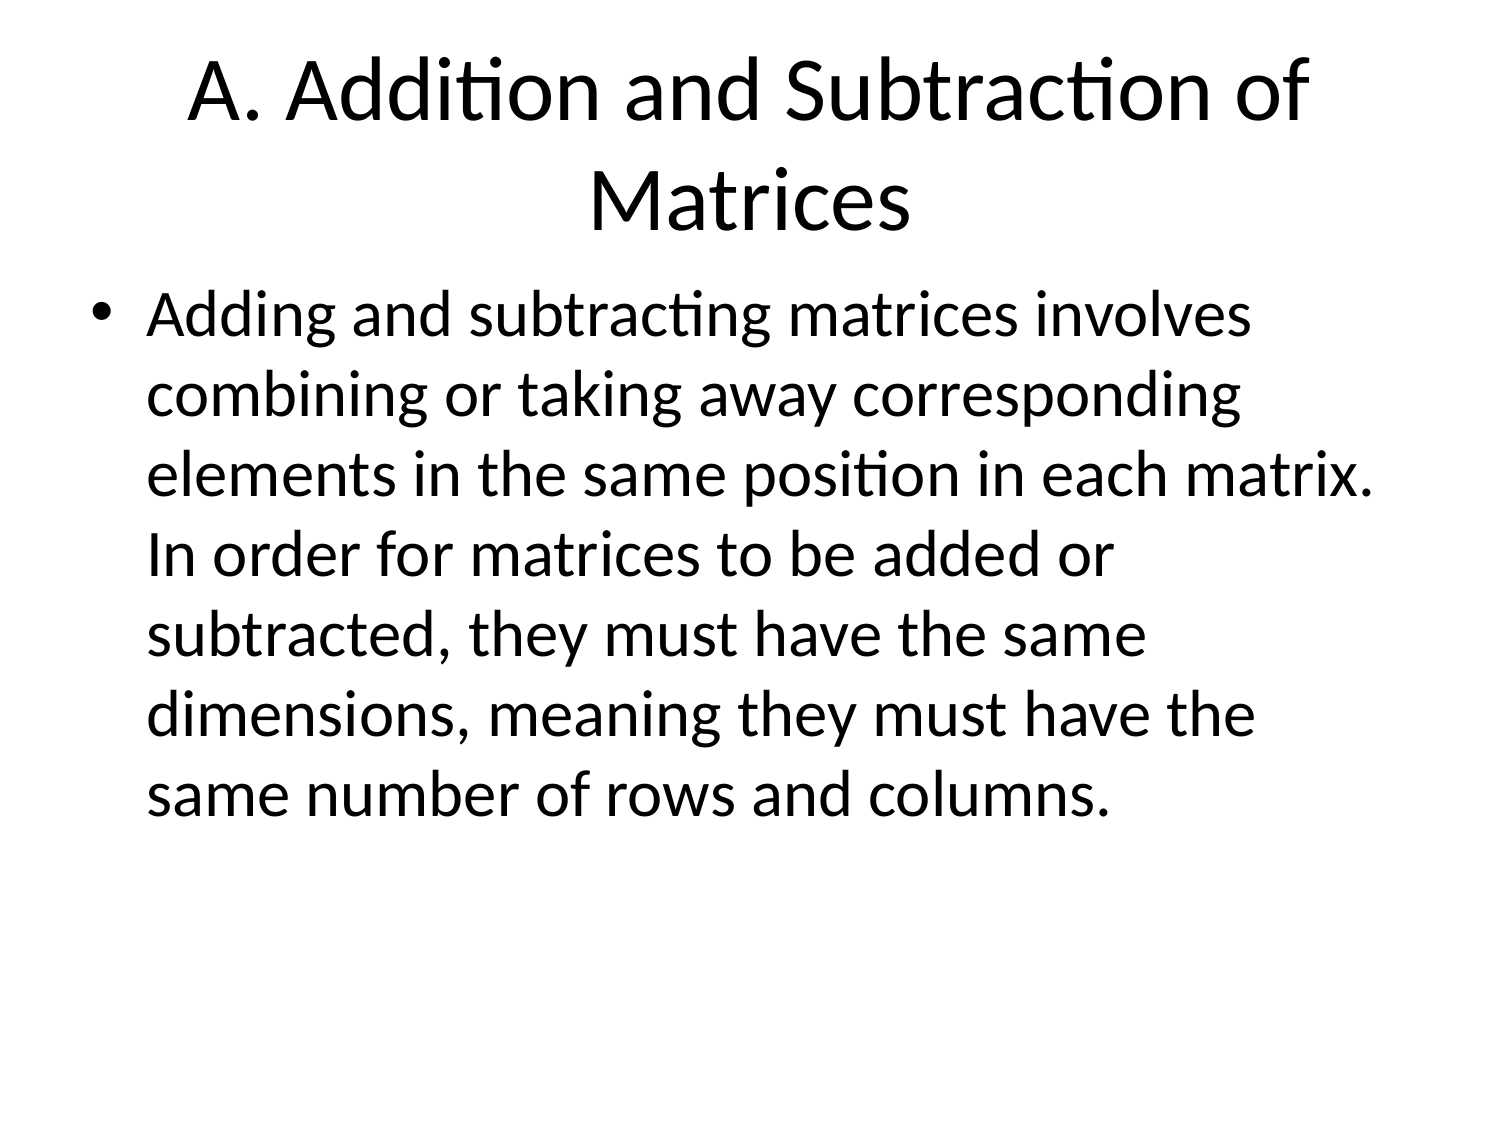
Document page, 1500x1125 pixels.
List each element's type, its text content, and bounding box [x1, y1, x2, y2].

title A. Addition and Subtraction of Matrices [75, 45, 1425, 233]
list Adding and subtracting matrices involves combining or taking away corresponding elements in the same position in each matrix. In order for matrices to be added or subtracted, they must have the same dimensions, meaning they must have the same number of rows and columns. [75, 262, 1425, 1005]
